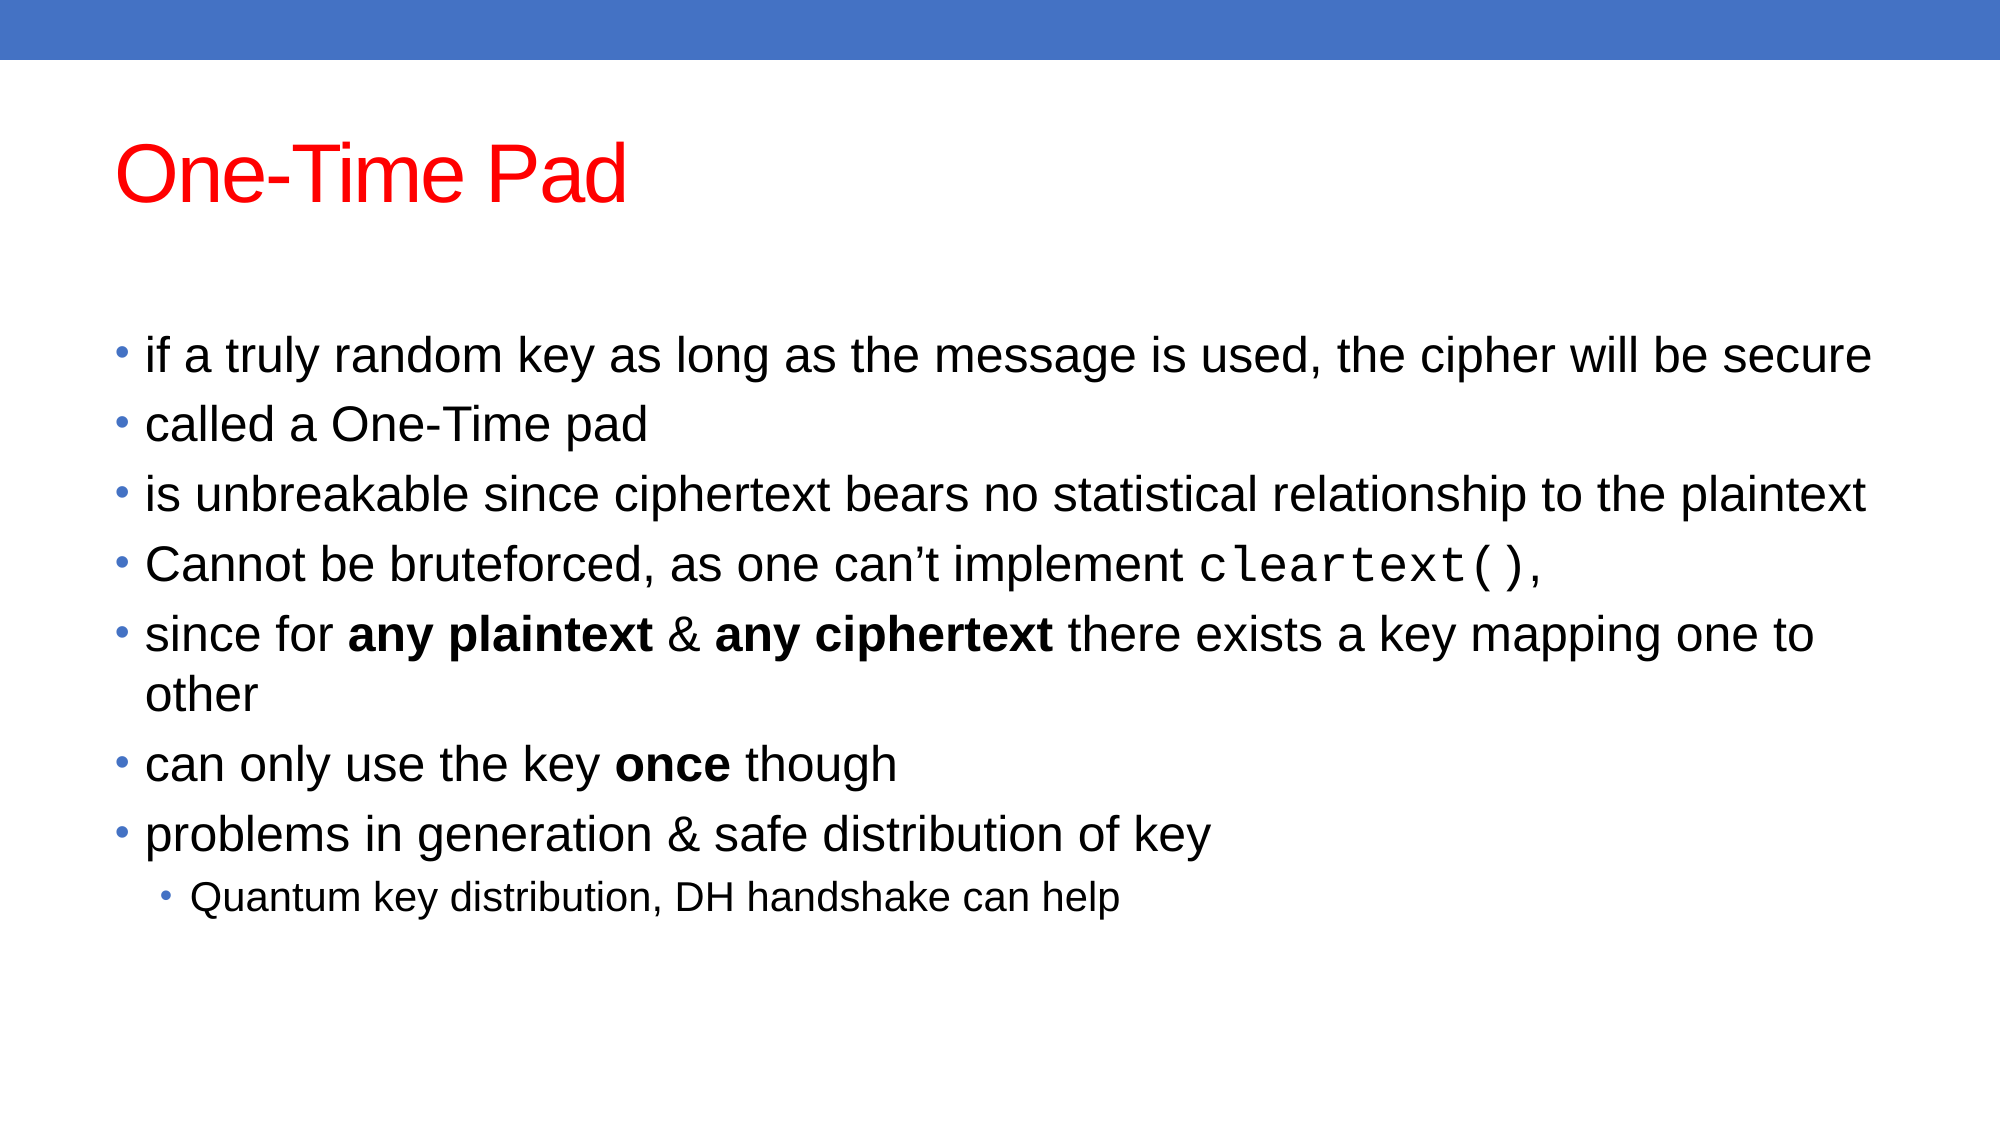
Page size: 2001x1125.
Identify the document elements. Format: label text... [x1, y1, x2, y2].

list if a truly random key as long as the message is used, the cipher will be secure called a One-Time pad is unbreakable since ciphertext bears no statistical relationship to the plaintext Cannot be bruteforced, as one can’t implement cleartext(), since for any plaintext & any ciphertext there exists a key mapping one to other can only use the key once though problems in generation & safe distribution of key Quantum key distribution, DH handshake can help [99, 314, 1900, 1115]
title One-Time Pad [99, 87, 1900, 250]
